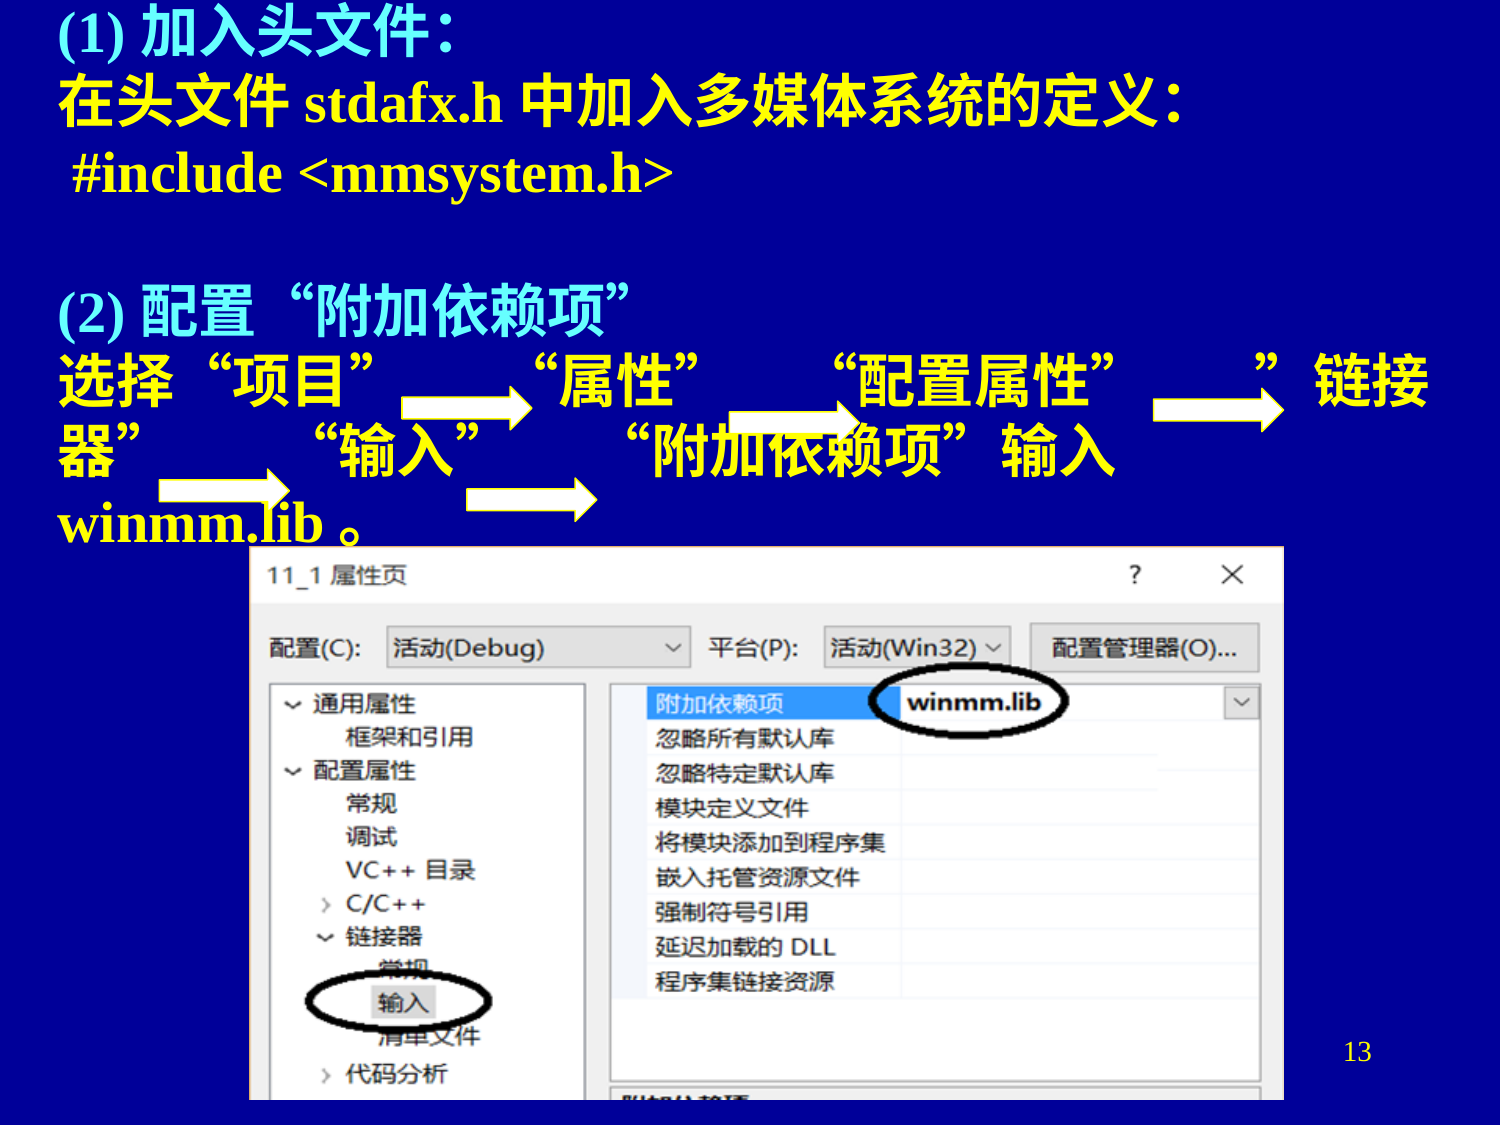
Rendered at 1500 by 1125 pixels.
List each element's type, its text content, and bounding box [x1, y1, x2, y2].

text_box [159, 469, 290, 513]
text_box [401, 386, 532, 430]
text_box [466, 478, 597, 522]
text_box [1153, 388, 1284, 432]
picture [249, 546, 1284, 1100]
text_box (1)加入头文件： 在头文件stdafx.h中加入多媒体系统的定义： #include <mmsystem.h> (2)配置“附加依赖项” 选择“项目” “属性” “配置属性” ”链接器” “输入” “附加依赖项”输入winmm.lib。 [42, 0, 1459, 554]
slide_number 13 [1284, 1025, 1388, 1100]
text_box [729, 401, 860, 445]
